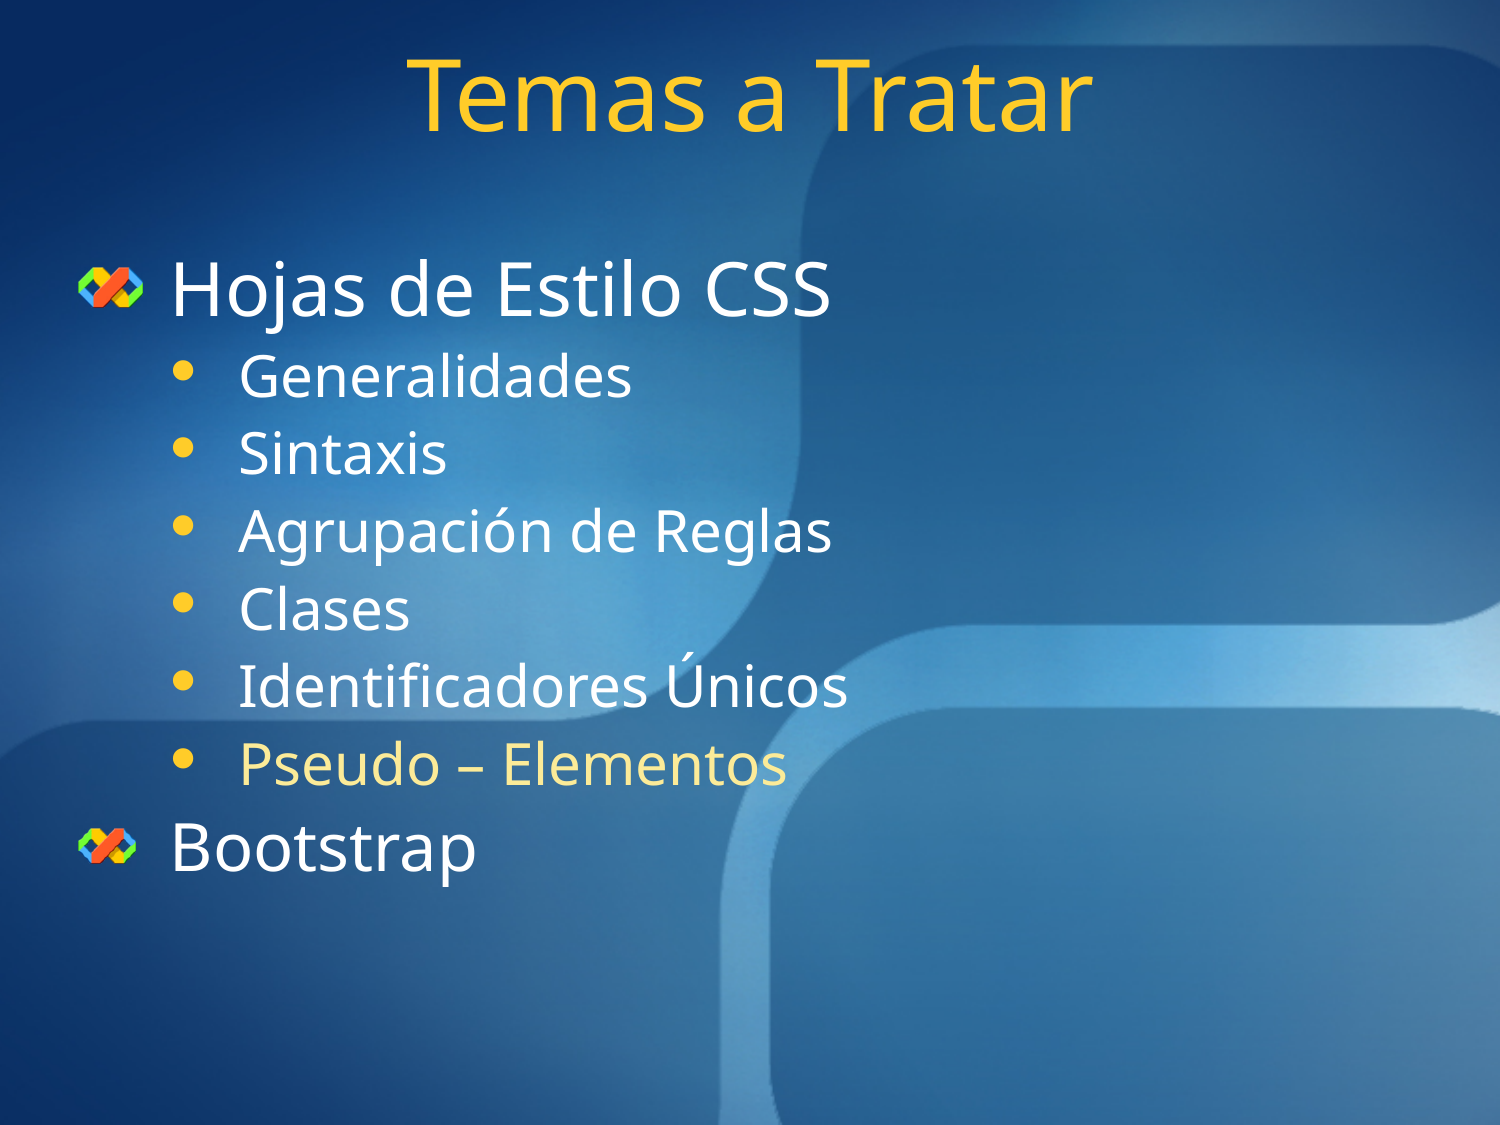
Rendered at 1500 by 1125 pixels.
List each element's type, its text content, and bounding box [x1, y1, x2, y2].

list Hojas de Estilo CSS Generalidades Sintaxis Agrupación de Reglas Clases Identificadores Únicos Pseudo – Elementos Bootstrap [62, 243, 1443, 922]
picture [0, 0, 1500, 1125]
title Temas a Tratar [62, 37, 1440, 161]
